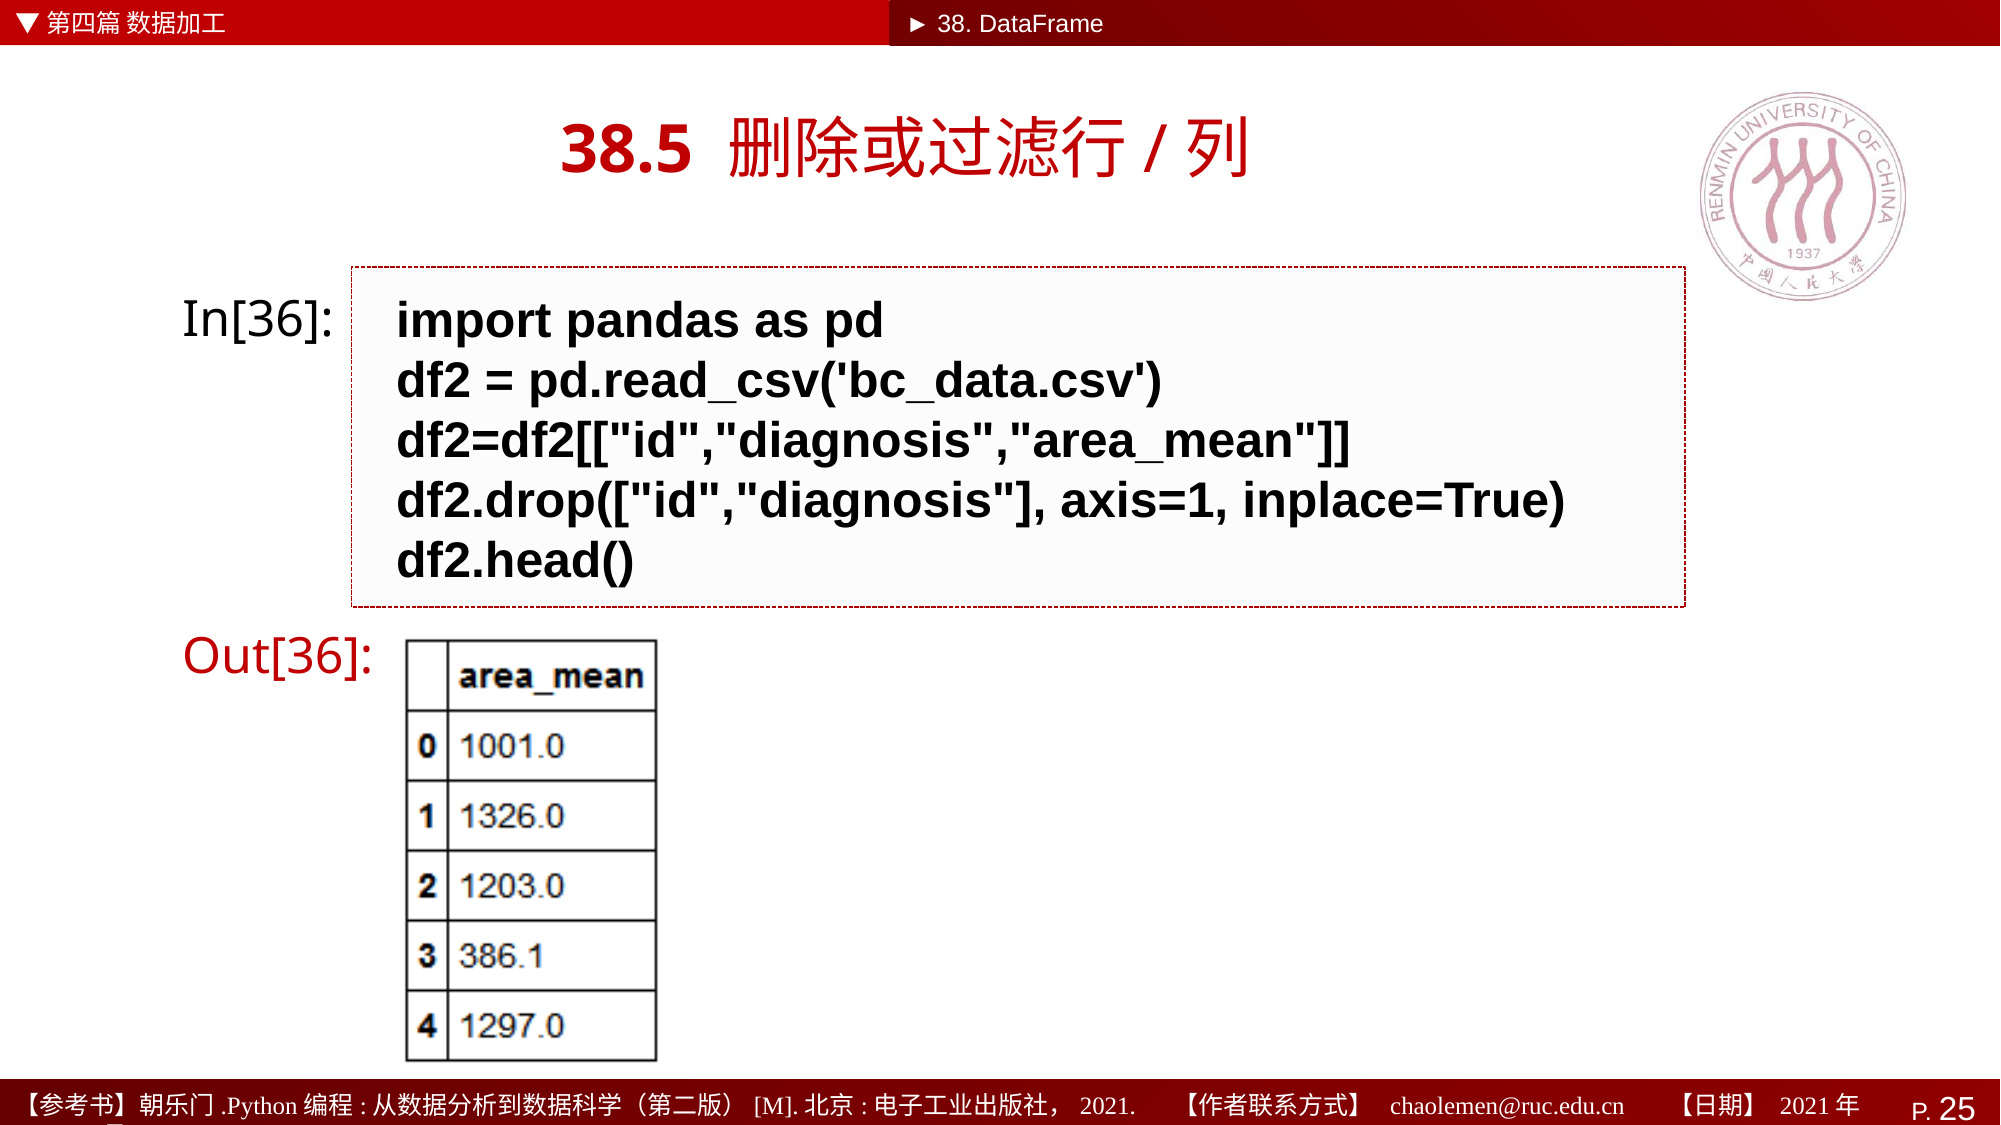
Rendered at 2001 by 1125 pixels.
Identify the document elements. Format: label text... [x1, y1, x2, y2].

list ► 38. DataFrame [890, 0, 1249, 43]
text_box In[36]: [167, 278, 351, 354]
title 38.5 删除或过滤行/列 [101, 77, 1710, 214]
picture [399, 633, 670, 1072]
text_box Out[36]: [167, 616, 398, 692]
list ▼第四篇 数据加工 [0, 0, 725, 43]
text_box import pandas as pd df2 = pd.read_csv('bc_data.csv') df2=df2[["id","diagnosis","area_mean"]] df2.drop(["id","diagnosis"], axis=1, inplace=True) df2.head() [348, 263, 1689, 611]
picture [1696, 89, 1910, 304]
